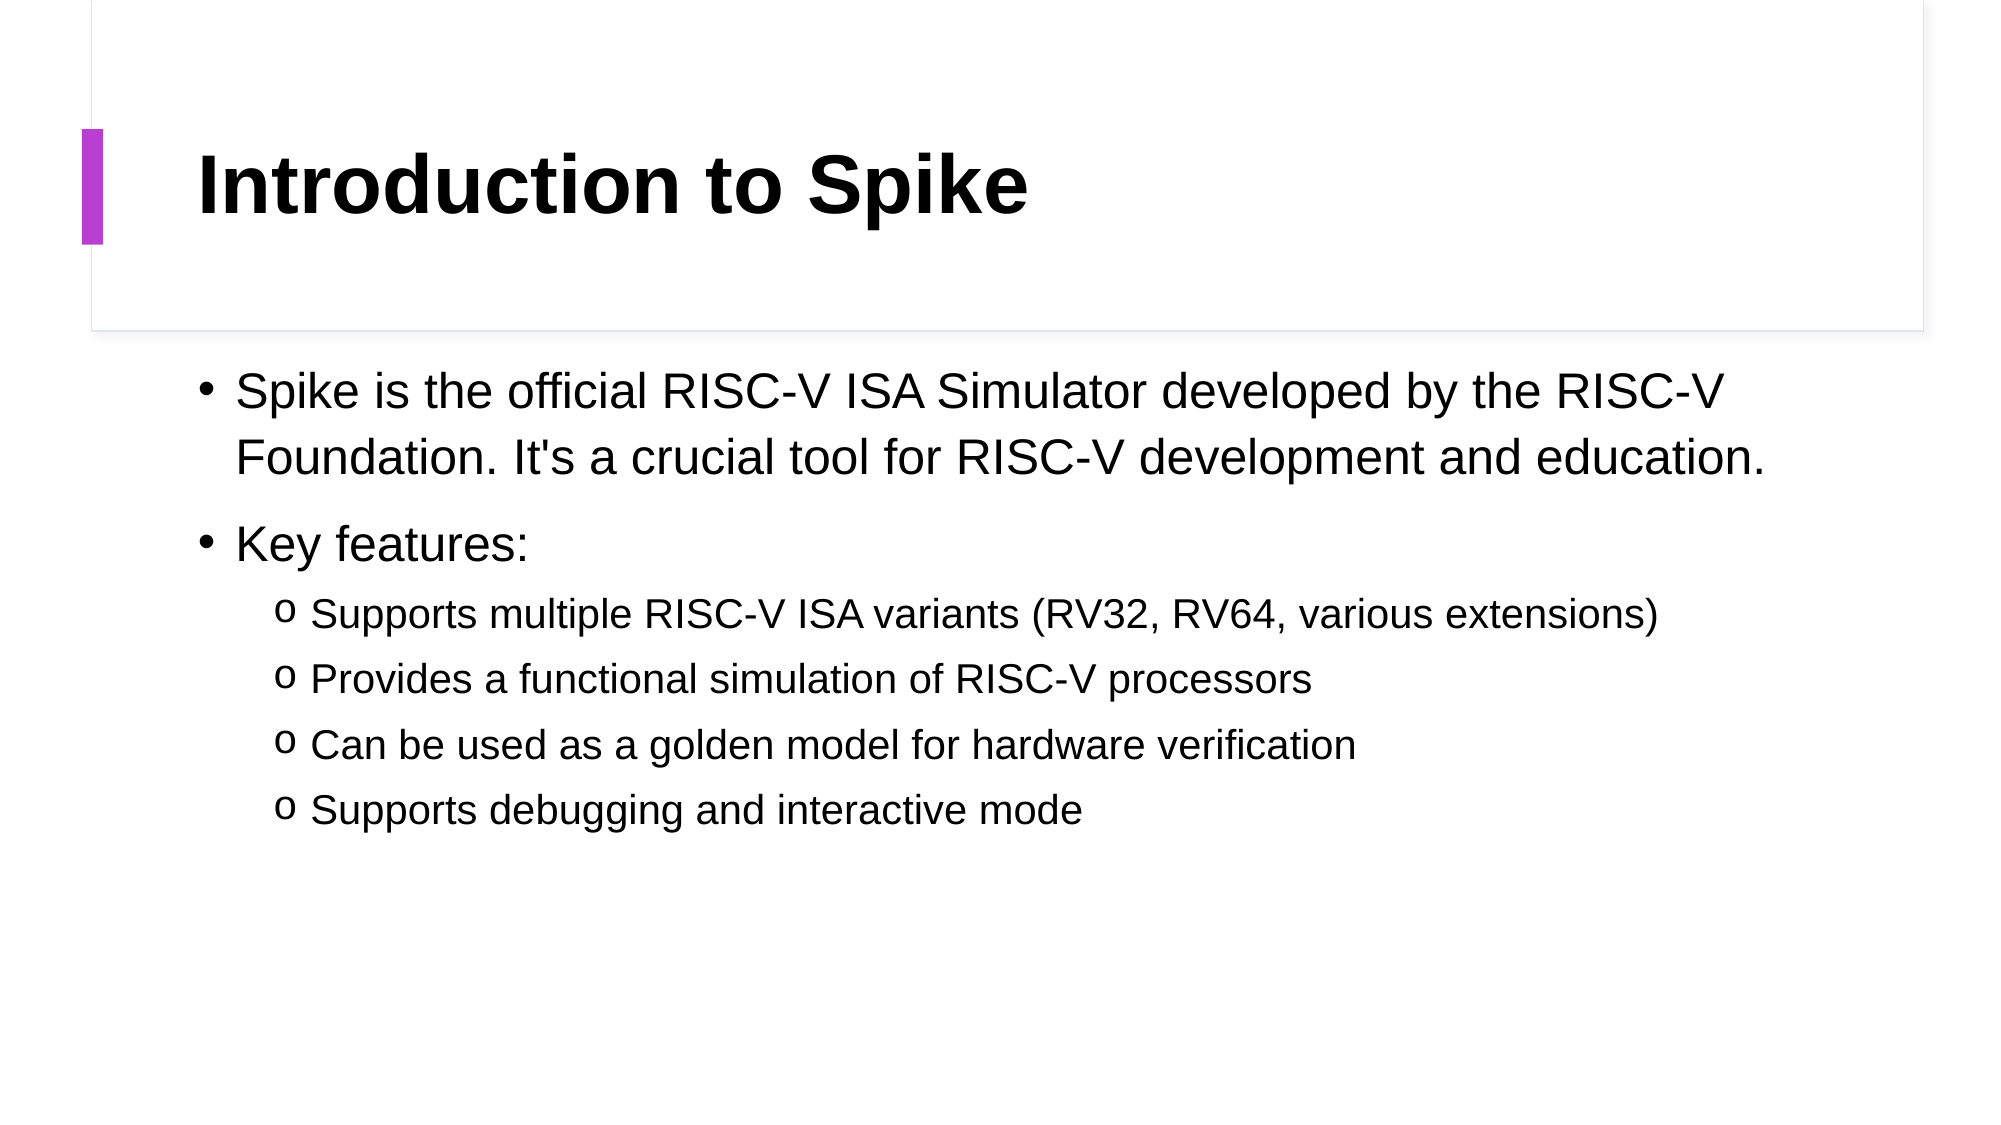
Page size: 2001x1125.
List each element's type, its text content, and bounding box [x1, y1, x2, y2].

list Spike is the official RISC-V ISA Simulator developed by the RISC-V Foundation. It's a crucial tool for RISC-V development and education. Key features: Supports multiple RISC-V ISA variants (RV32, RV64, various extensions) Provides a functional simulation of RISC-V processors Can be used as a golden model for hardware verification Supports debugging and interactive mode [183, 345, 1851, 1013]
title Introduction to Spike [183, 90, 1851, 284]
